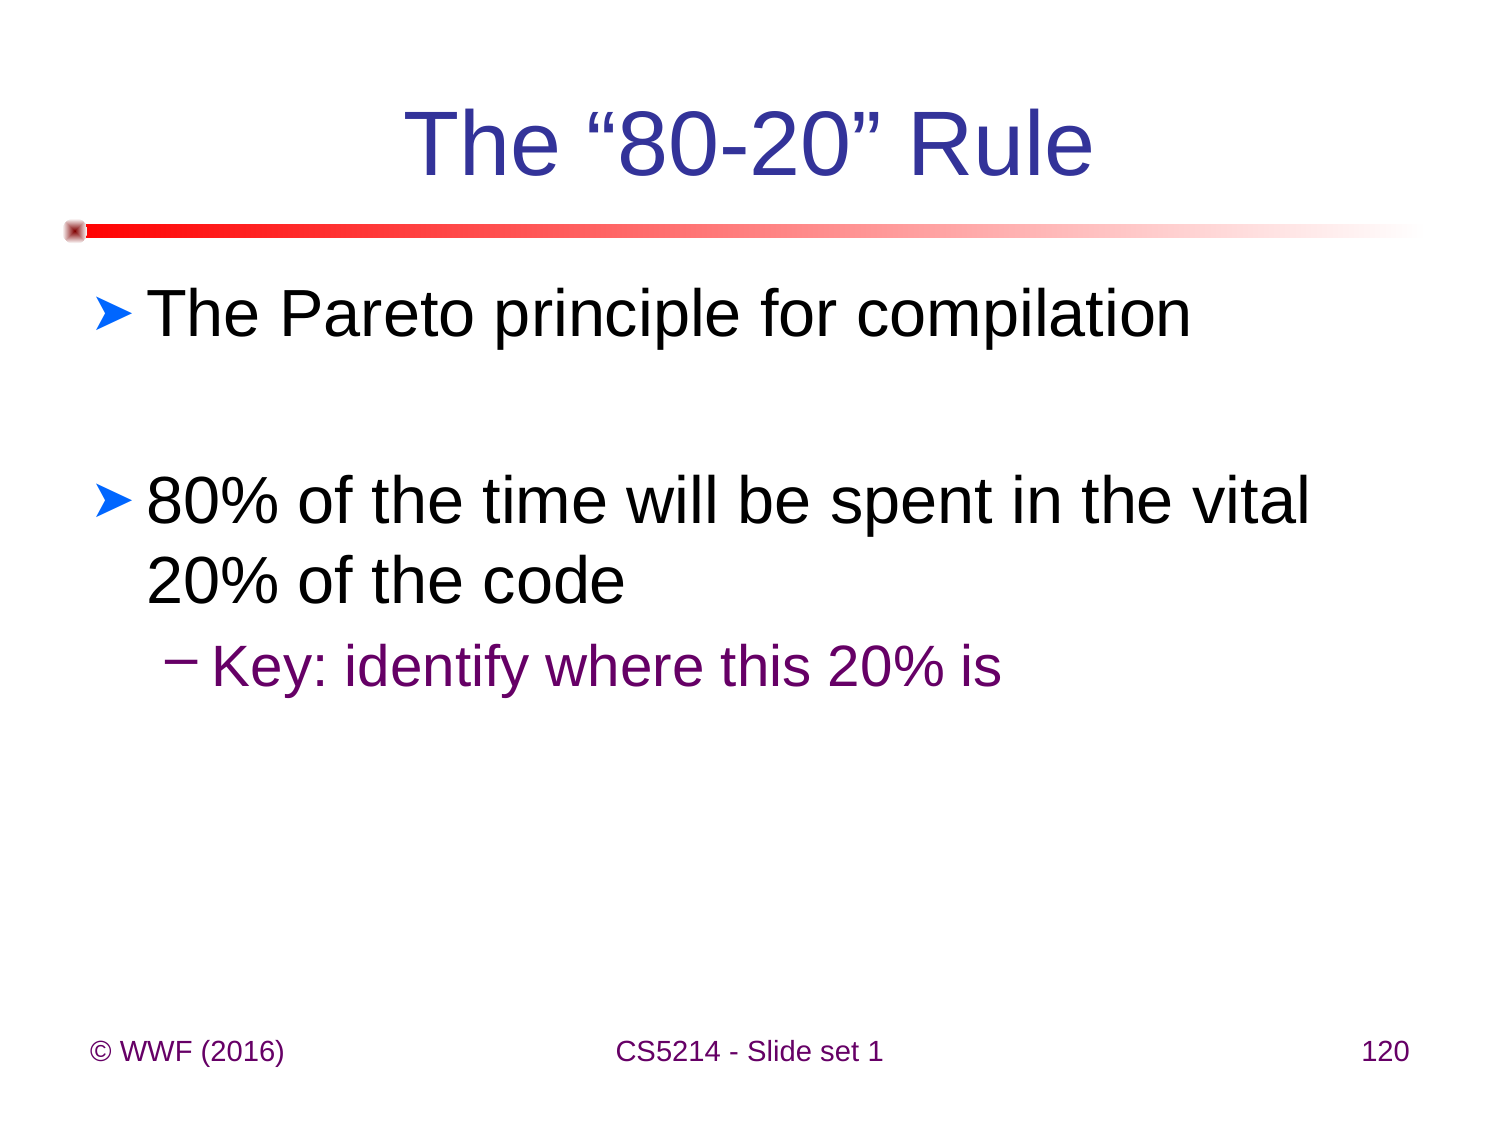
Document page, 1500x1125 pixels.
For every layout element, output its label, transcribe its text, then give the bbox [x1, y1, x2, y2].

list The Pareto principle for compilation 80% of the time will be spent in the vital 20% of the code Key: identify where this 20% is [75, 262, 1425, 1005]
footer CS5214 - Slide set 1 [512, 1024, 988, 1103]
slide_number © WWF (2016) [75, 1024, 425, 1103]
slide_number 120 [1074, 1024, 1425, 1103]
title The “80-20” Rule [75, 45, 1425, 233]
